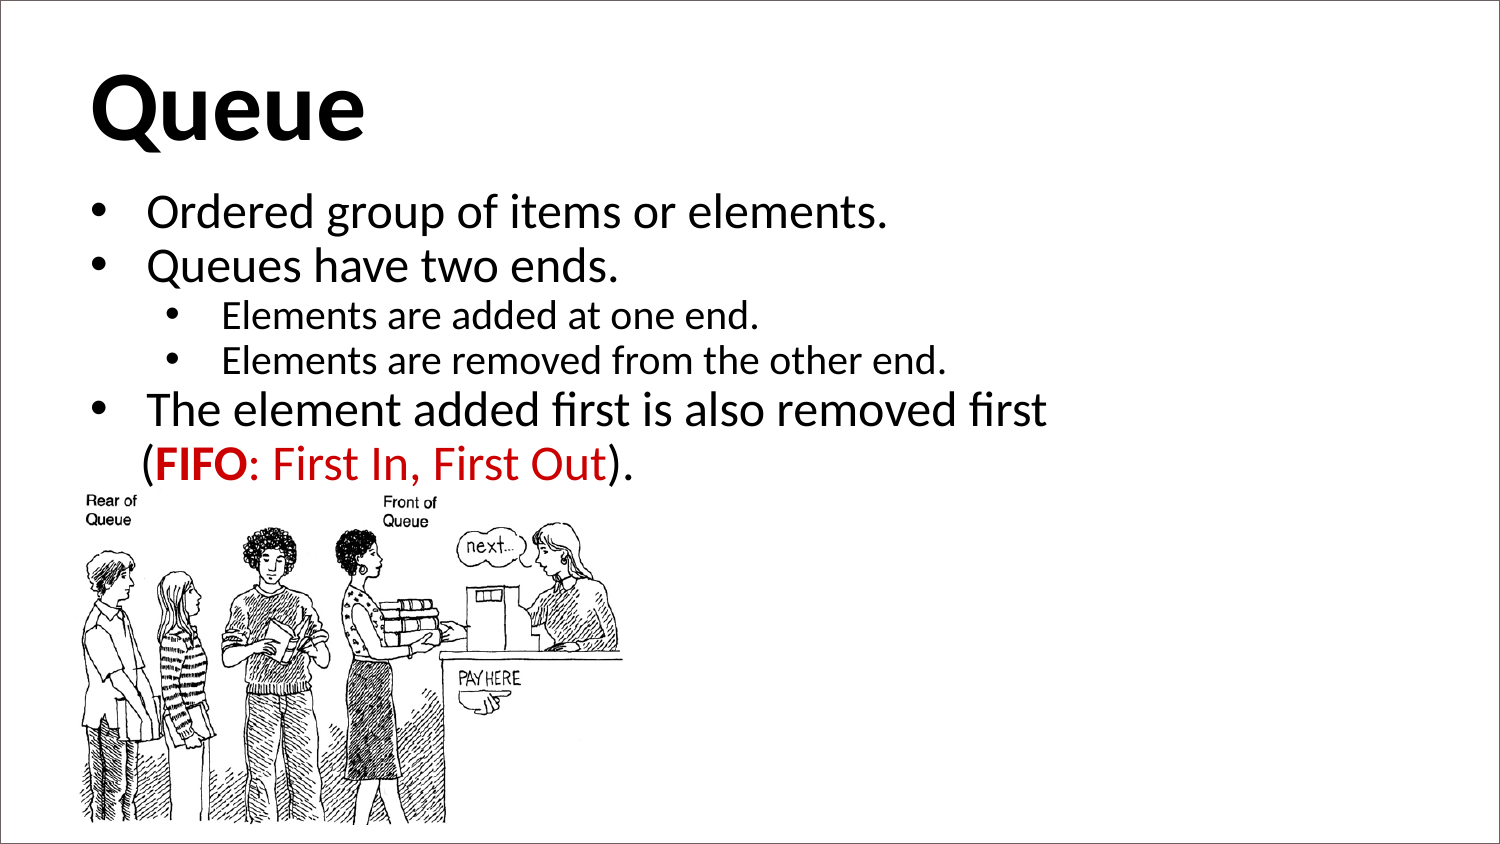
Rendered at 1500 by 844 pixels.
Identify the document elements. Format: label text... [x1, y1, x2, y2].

text_box [0, 0, 1500, 844]
text_box Queue [74, 46, 1425, 177]
picture [74, 487, 623, 825]
text_box Ordered group of items or elements. Queues have two ends. Elements are added at one end. Elements are removed from the other end. The element added first is also removed first (FIFO: First In, First Out). [74, 177, 1425, 797]
